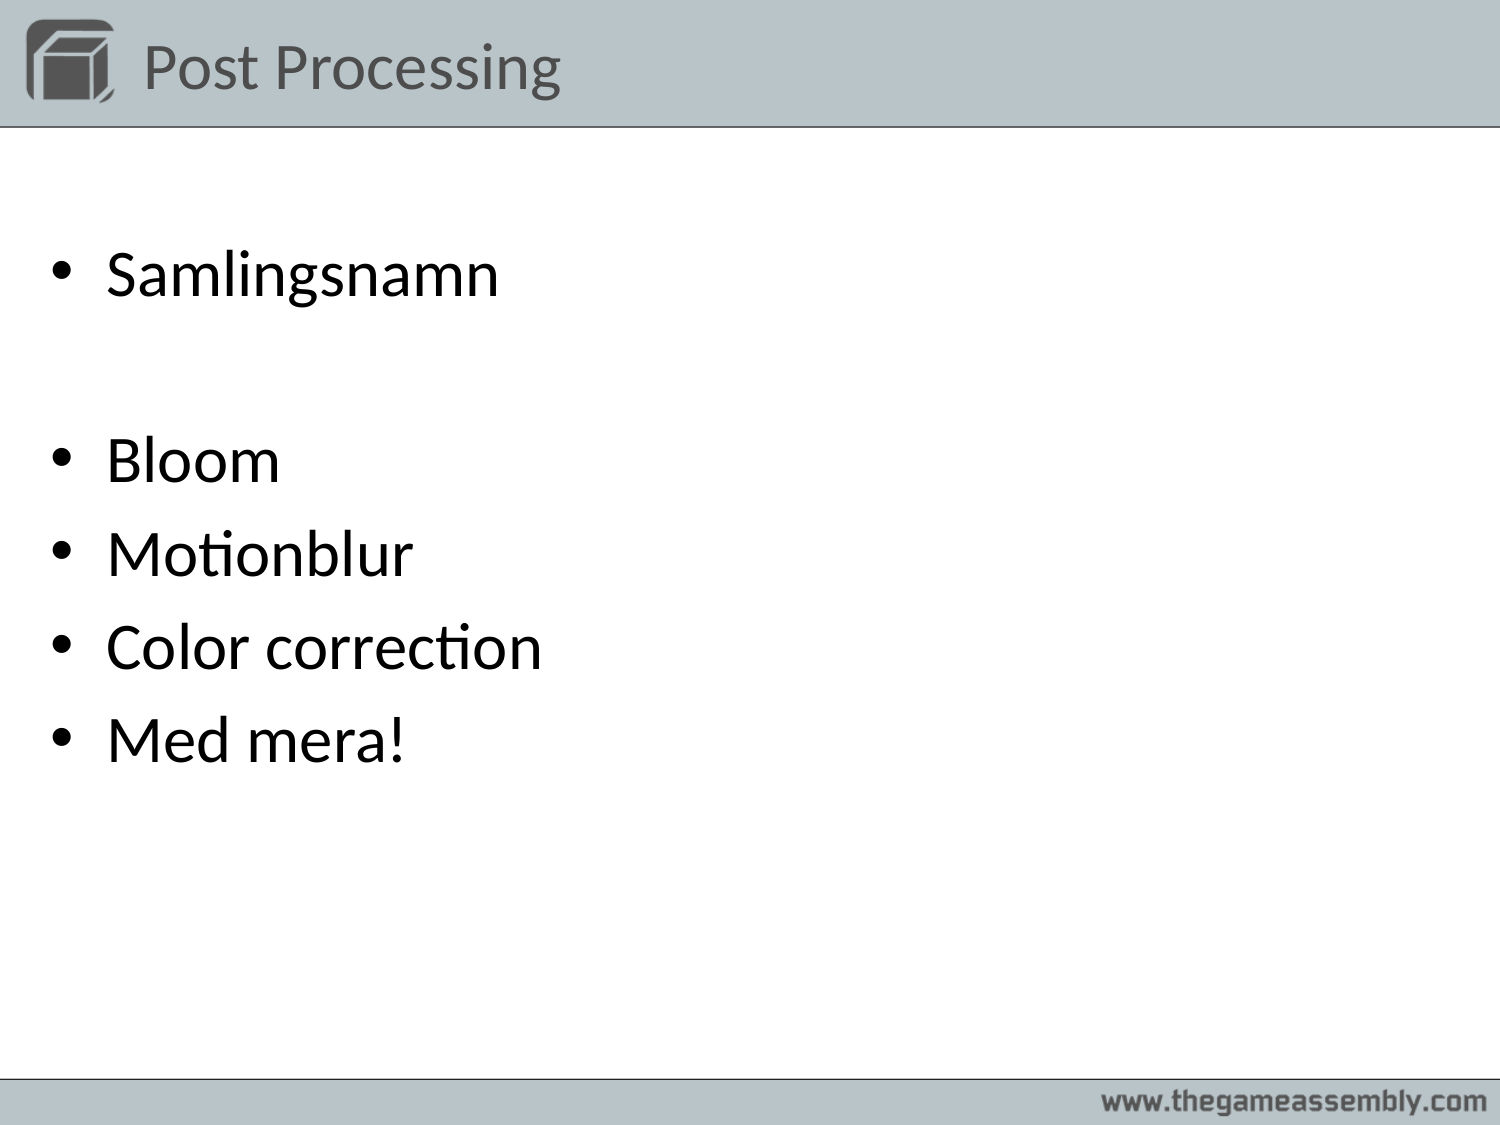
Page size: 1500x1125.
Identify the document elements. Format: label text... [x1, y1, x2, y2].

list Samlingsnamn Bloom Motionblur Color correction Med mera! [35, 128, 1465, 1079]
picture [0, 0, 1500, 1125]
title Post Processing [128, 0, 1500, 126]
